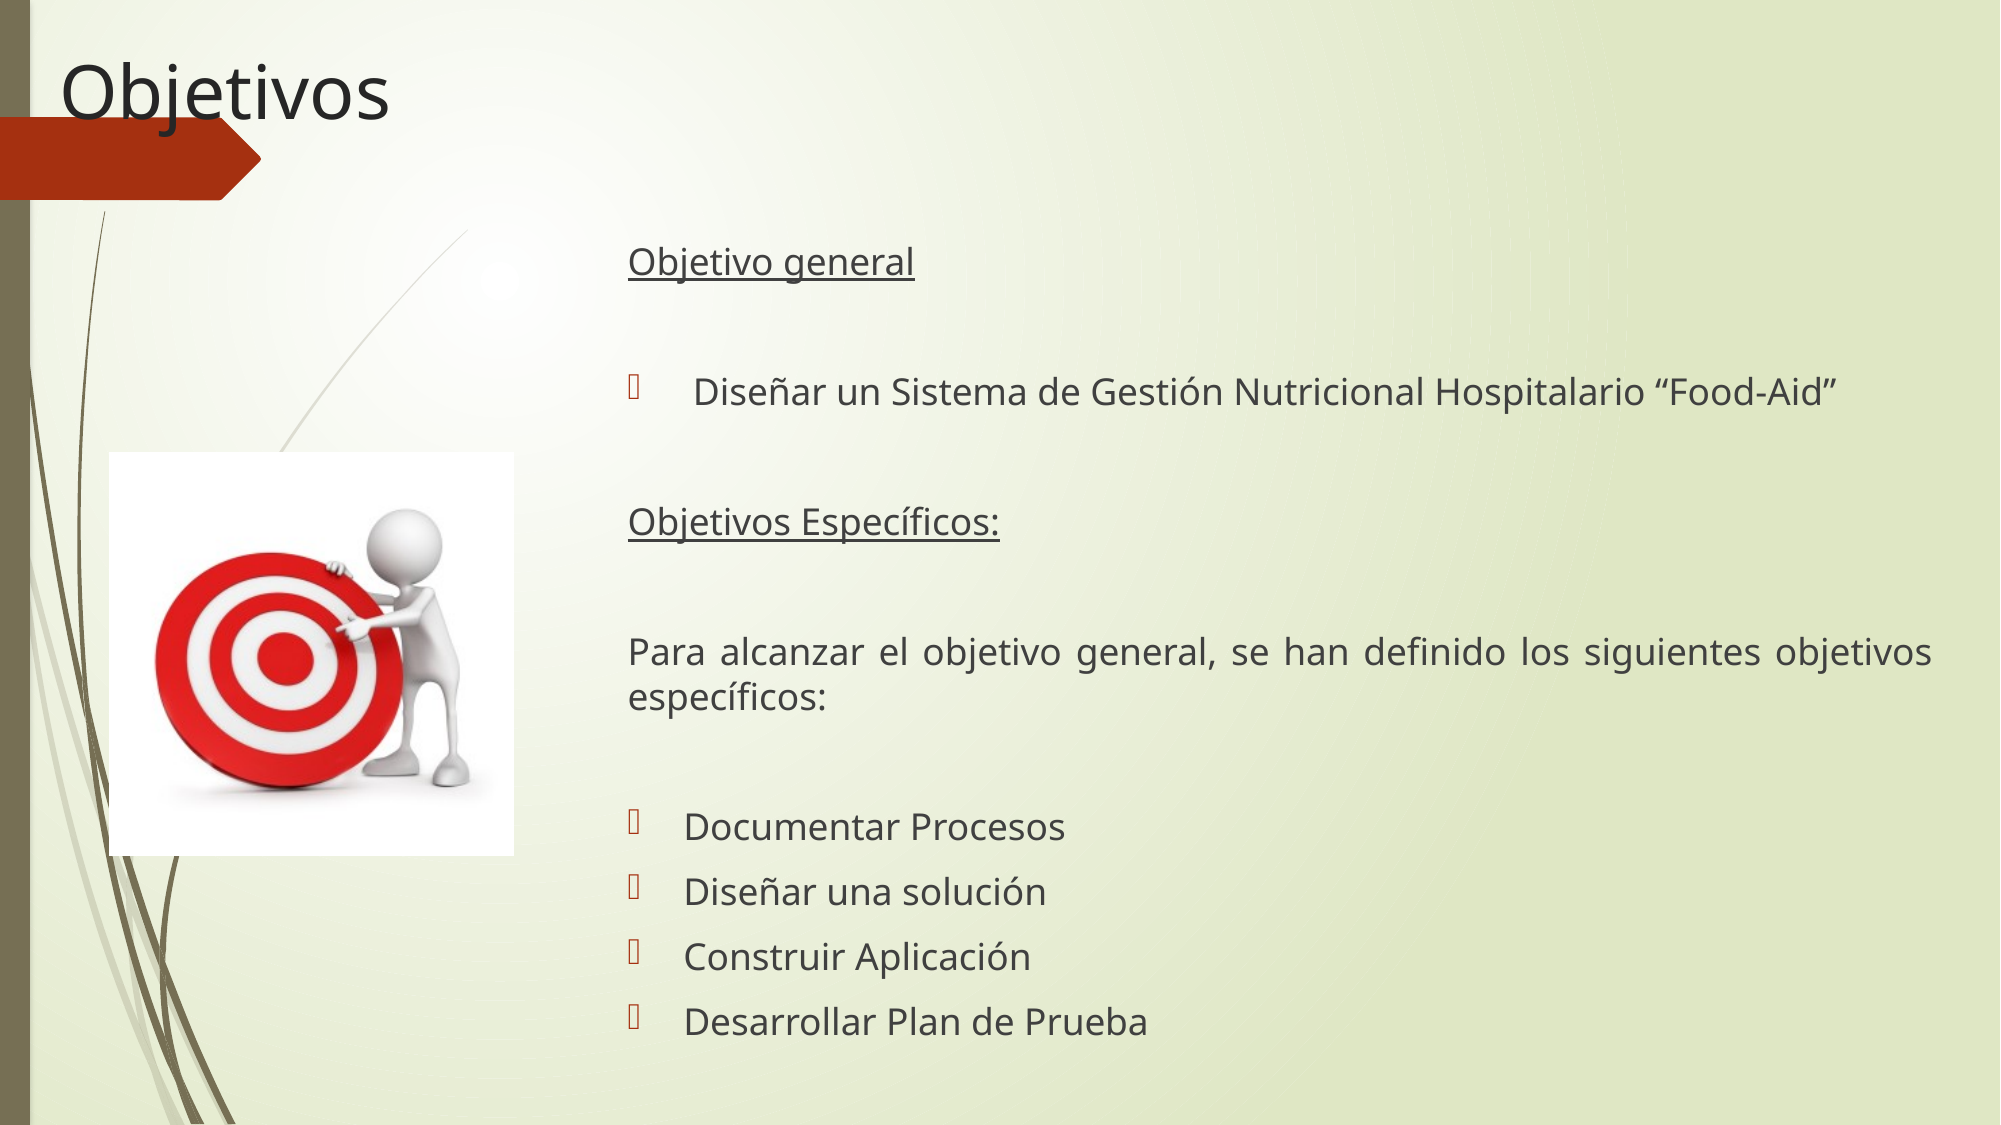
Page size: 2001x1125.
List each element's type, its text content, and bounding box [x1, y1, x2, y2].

picture [109, 452, 514, 857]
title Objetivos [44, 36, 1770, 255]
list Objetivo general Diseñar un Sistema de Gestión Nutricional Hospitalario “Food-Aid” Objetivos Específicos: Para alcanzar el objetivo general, se han definido los siguientes objetivos específicos: Documentar Procesos Diseñar una solución Construir Aplicación Desarrollar Plan de Prueba [612, 230, 1948, 1055]
